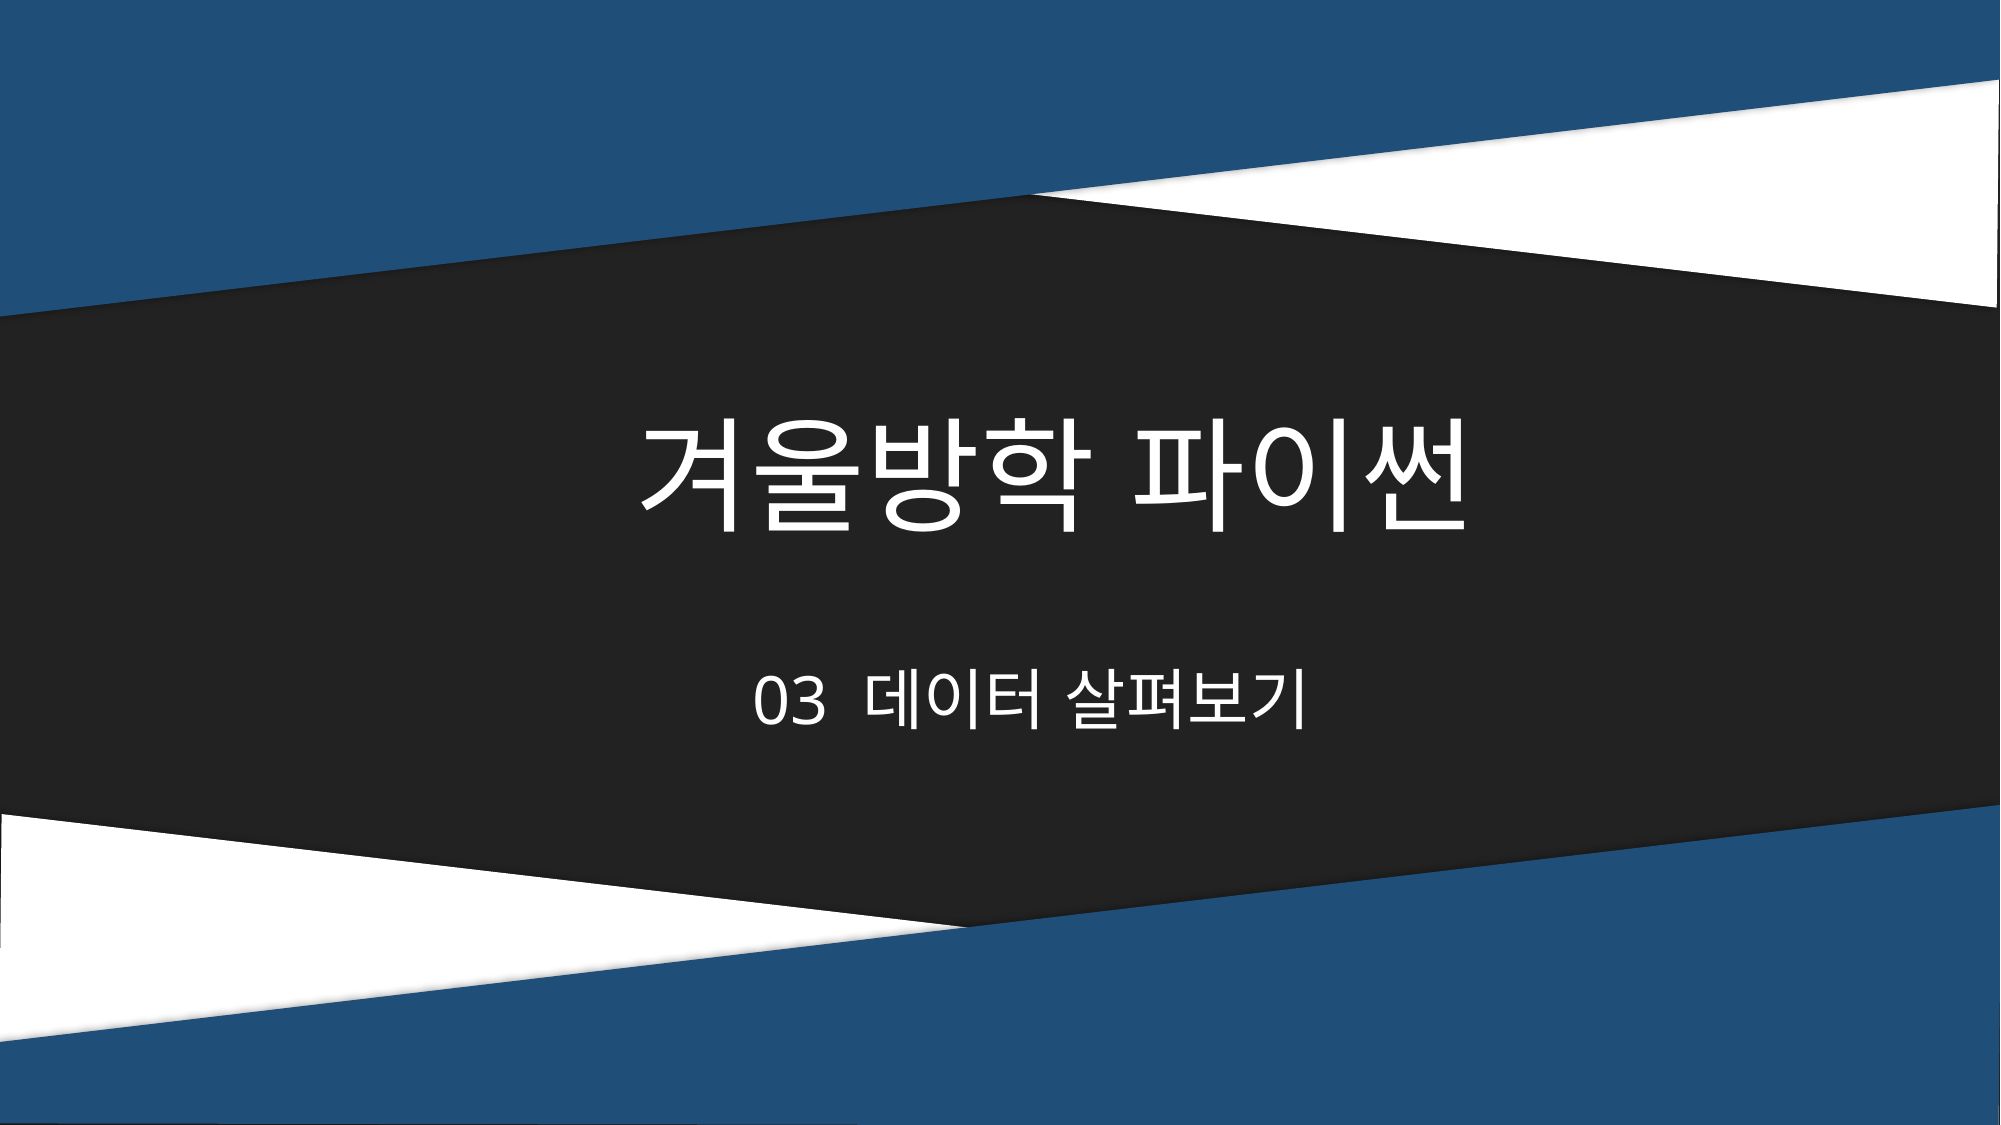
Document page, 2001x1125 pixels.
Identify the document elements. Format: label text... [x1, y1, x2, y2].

text_box 03 데이터 살펴보기 [457, 650, 1607, 745]
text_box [0, 0, 2000, 317]
text_box 겨울방학 파이썬 [522, 389, 1588, 555]
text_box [0, 804, 2000, 1125]
